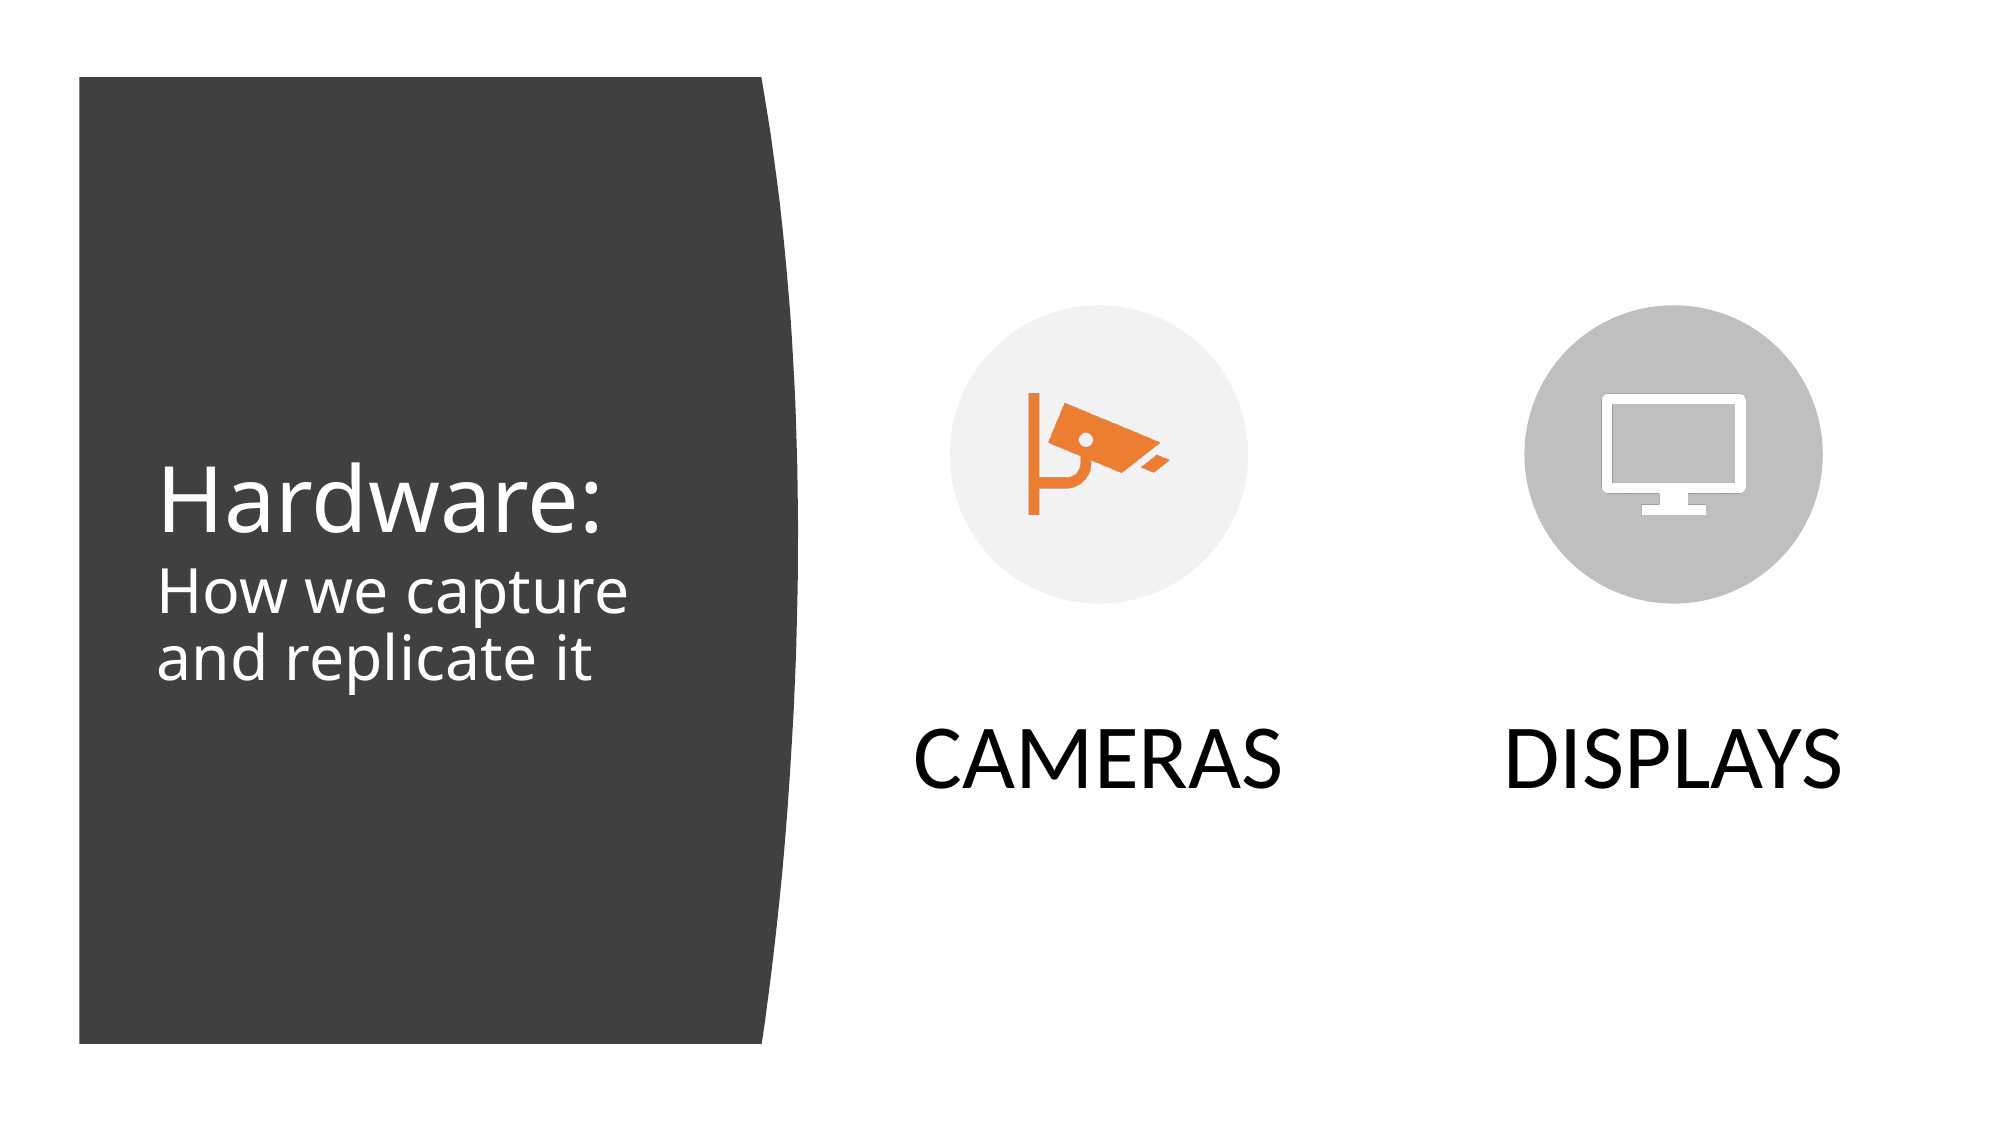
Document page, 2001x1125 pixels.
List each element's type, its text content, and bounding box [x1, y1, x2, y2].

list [852, 77, 1921, 1043]
title Hardware: How we capture and replicate it [141, 166, 702, 953]
text_box [78, 76, 800, 1045]
